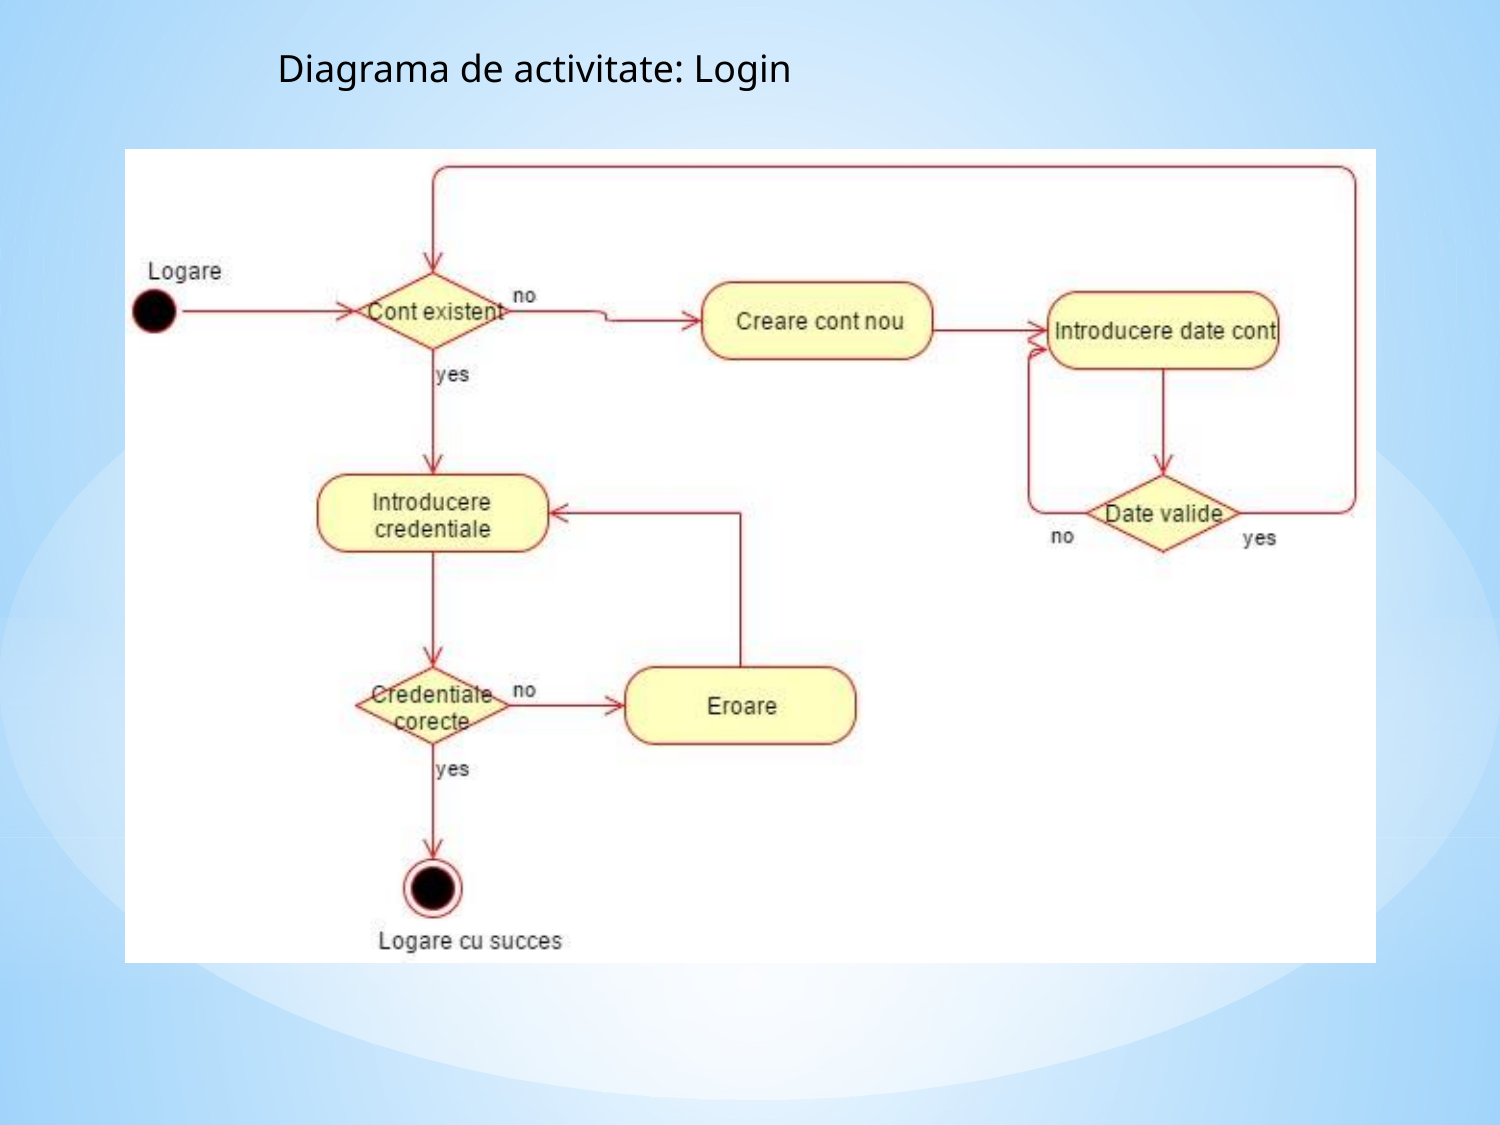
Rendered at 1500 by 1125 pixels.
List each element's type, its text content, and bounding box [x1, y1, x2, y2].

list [124, 149, 1376, 963]
text_box Diagrama de activitate: Login [262, 37, 875, 98]
